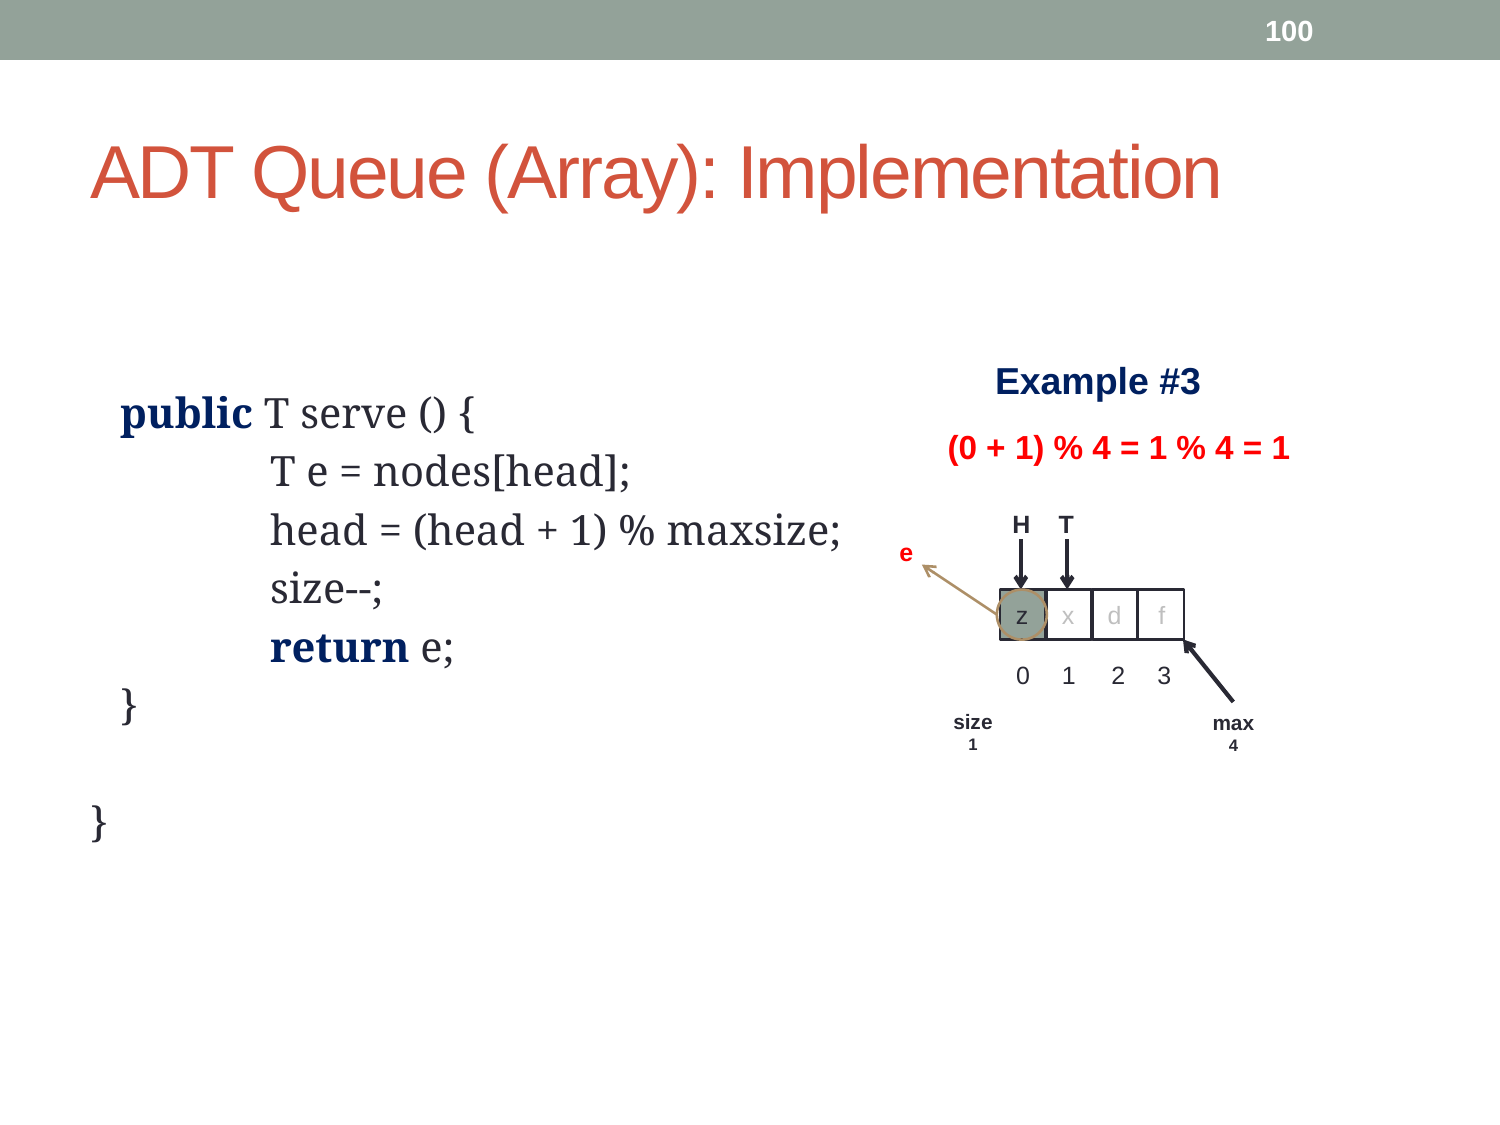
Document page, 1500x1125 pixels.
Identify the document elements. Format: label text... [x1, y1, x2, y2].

text_box T [1043, 501, 1089, 546]
text_box Example #3 [980, 349, 1216, 410]
text_box [1029, 637, 1043, 642]
text_box z [1037, 591, 1044, 597]
text_box [998, 630, 1015, 642]
text_box size 1 [938, 701, 1008, 761]
text_box H [997, 501, 1043, 546]
text_box f [1143, 592, 1181, 637]
text_box [1029, 587, 1043, 591]
text_box d [1092, 592, 1137, 638]
text_box [1043, 627, 1090, 642]
text_box [1135, 587, 1186, 642]
text_box [1075, 587, 1090, 591]
text_box [1090, 587, 1135, 642]
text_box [1182, 639, 1234, 703]
list public T serve () { T e = nodes[head]; head = (head + 1) % maxsize; size--; return e; } } [75, 262, 1425, 1063]
text_box (0 + 1) % 4 = 1 % 4 = 1 [932, 419, 1306, 475]
text_box x [1047, 591, 1090, 637]
text_box [1005, 587, 1016, 591]
text_box 3 [1142, 651, 1179, 697]
text_box [996, 587, 1050, 642]
text_box 10 [1069, 546, 1073, 575]
text_box 1 [1047, 651, 1091, 697]
text_box e [884, 529, 923, 575]
text_box 2 [1096, 651, 1141, 697]
slide_number 100 [1250, 3, 1425, 57]
title ADT Queue (Array): Implementation [75, 87, 1425, 250]
text_box max 4 [1197, 701, 1269, 762]
text_box 0 [1001, 651, 1045, 697]
text_box [1043, 587, 1065, 602]
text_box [921, 564, 997, 615]
